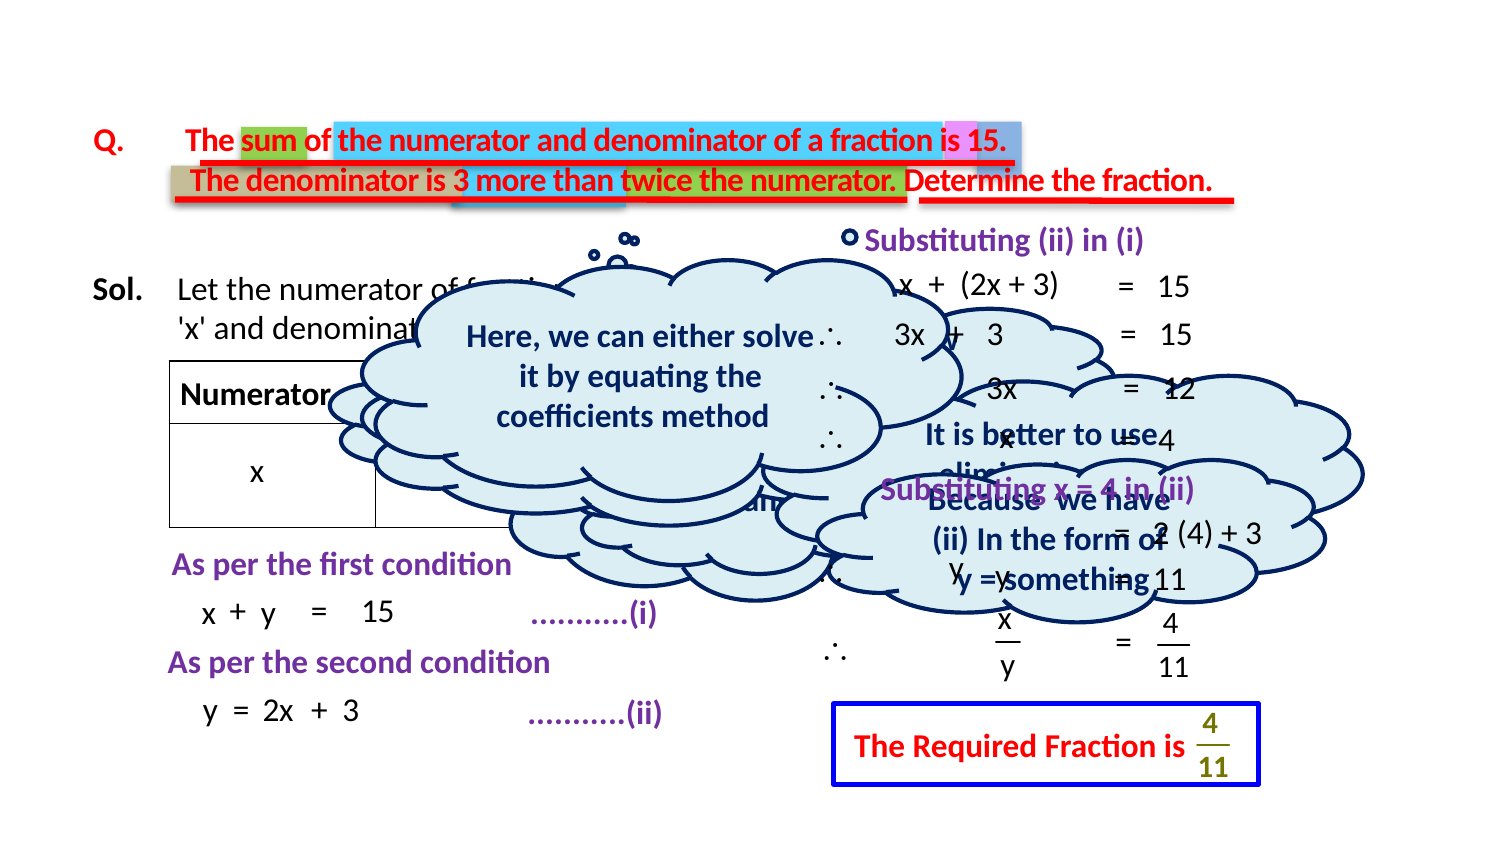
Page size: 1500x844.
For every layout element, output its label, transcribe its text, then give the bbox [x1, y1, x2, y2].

text_box Fraction is numerator upon denominator [508, 512, 800, 603]
text_box x [235, 441, 280, 497]
text_box 15 [346, 582, 410, 633]
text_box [836, 703, 1236, 784]
table_cell [376, 471, 509, 527]
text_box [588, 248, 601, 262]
text_box Or by elimination by substitution method [720, 468, 785, 521]
text_box Here, we can either solve it by equating the coefficients method [359, 258, 854, 504]
text_box Substituting x = 4 in (ii) [865, 459, 1300, 514]
text_box = 15 [1105, 304, 1261, 360]
text_box y = [188, 680, 247, 736]
text_box ...........(ii) [512, 683, 679, 739]
text_box = 4 [1104, 410, 1244, 459]
table_cell [170, 424, 375, 527]
text_box ...........(i) [515, 584, 673, 639]
text_box It is better to use elimination by substitution method [1234, 373, 1365, 515]
text_box = [1100, 612, 1147, 668]
text_box Let the numerator of fraction be 'x' and denominator be 'y' [628, 259, 707, 275]
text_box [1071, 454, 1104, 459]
text_box 2x [247, 680, 309, 736]
text_box = 11 [1099, 549, 1247, 605]
text_box = 15 [1103, 256, 1265, 312]
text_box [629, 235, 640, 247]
text_box It is better to use elimination by substitution method [761, 463, 865, 539]
text_box \ x [801, 408, 1071, 463]
text_box \ 3x + 3 [801, 305, 1105, 360]
text_box As per the second condition [153, 633, 567, 688]
text_box Substituting (ii) in (i) [849, 211, 1500, 266]
text_box Sol. [77, 259, 159, 314]
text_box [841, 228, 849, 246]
text_box x + (2x + 3) [854, 255, 1113, 305]
text_box Because we have (ii) In the form of y = something [897, 602, 985, 615]
text_box Numerator [165, 365, 347, 420]
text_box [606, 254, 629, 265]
text_box Or by elimination by substitution method [359, 397, 386, 441]
text_box Let the numerator of fraction be 'x' and denominator be 'y' [162, 259, 607, 354]
text_box Q. The sum of the numerator and denominator of a fraction is 15. The denominator is 3 more than twice the numerator. Determine the fraction. [78, 111, 1393, 206]
text_box Because we have (ii) In the form of y = something [1031, 514, 1148, 625]
text_box + 3 [309, 680, 375, 736]
text_box y [801, 547, 1065, 602]
text_box y [799, 498, 1055, 594]
table_header [170, 362, 362, 386]
text_box = [296, 582, 343, 633]
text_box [680, 424, 716, 522]
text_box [990, 597, 1027, 690]
text_box Or by elimination by substitution method [373, 444, 678, 528]
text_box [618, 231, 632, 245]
text_box As per the first condition [156, 534, 528, 590]
text_box What do we need to find ? [327, 382, 382, 464]
text_box [1234, 702, 1261, 786]
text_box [1152, 603, 1197, 685]
text_box \ 3x = 12 [802, 359, 1234, 454]
text_box Is means = [579, 498, 799, 577]
text_box  [805, 619, 865, 675]
text_box Because we have (ii) In the form of y = something [1247, 487, 1328, 591]
text_box x y [186, 583, 292, 633]
text_box = 2 (4) + 3 [1098, 503, 1293, 559]
